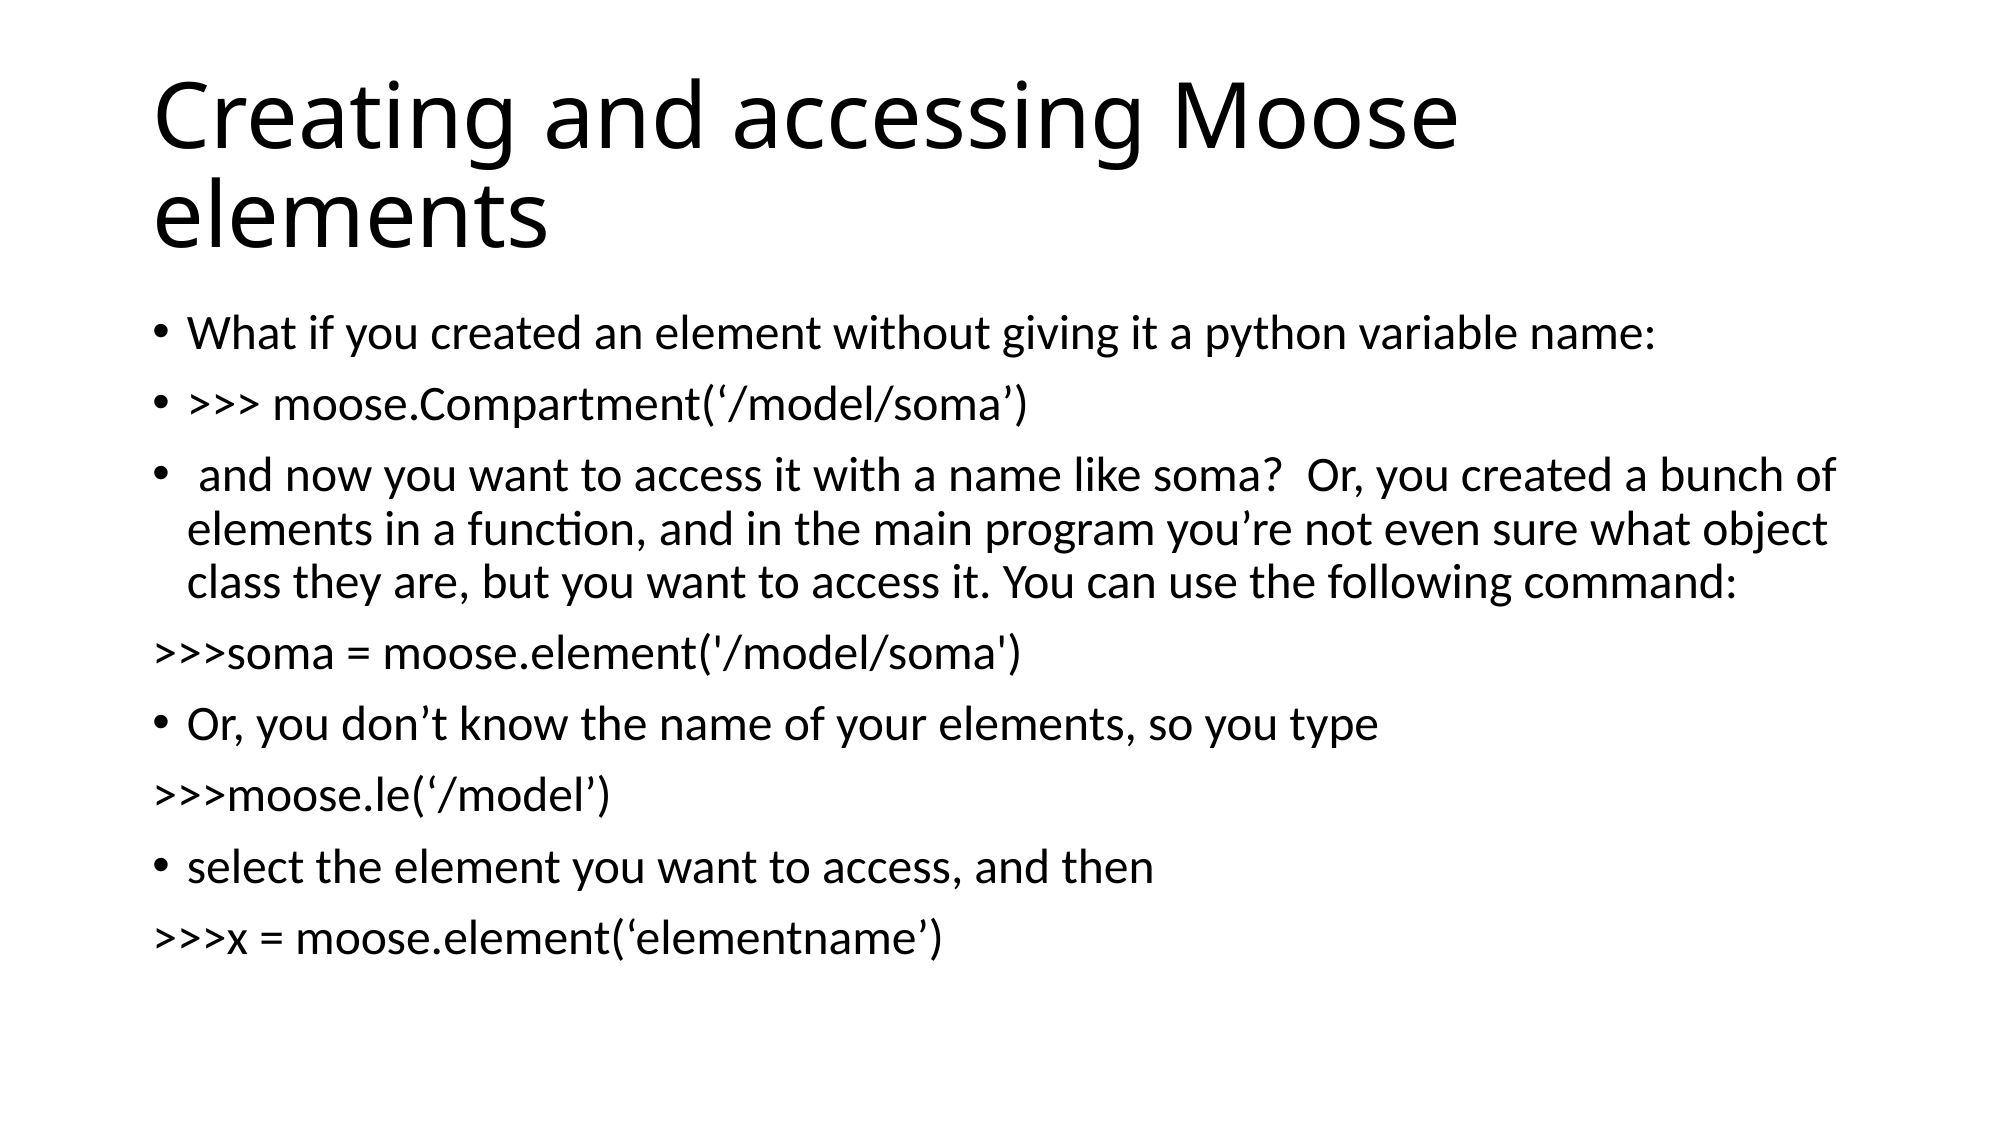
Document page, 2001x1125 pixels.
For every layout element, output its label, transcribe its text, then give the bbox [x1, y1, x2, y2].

title Creating and accessing Moose elements [137, 59, 1863, 278]
list What if you created an element without giving it a python variable name: >>> moose.Compartment(‘/model/soma’) and now you want to access it with a name like soma? Or, you created a bunch of elements in a function, and in the main program you’re not even sure what object class they are, but you want to access it. You can use the following command: >>>soma = moose.element('/model/soma') Or, you don’t know the name of your elements, so you type >>>moose.le(‘/model’) select the element you want to access, and then >>>x = moose.element(‘elementname’) [137, 299, 1863, 1014]
